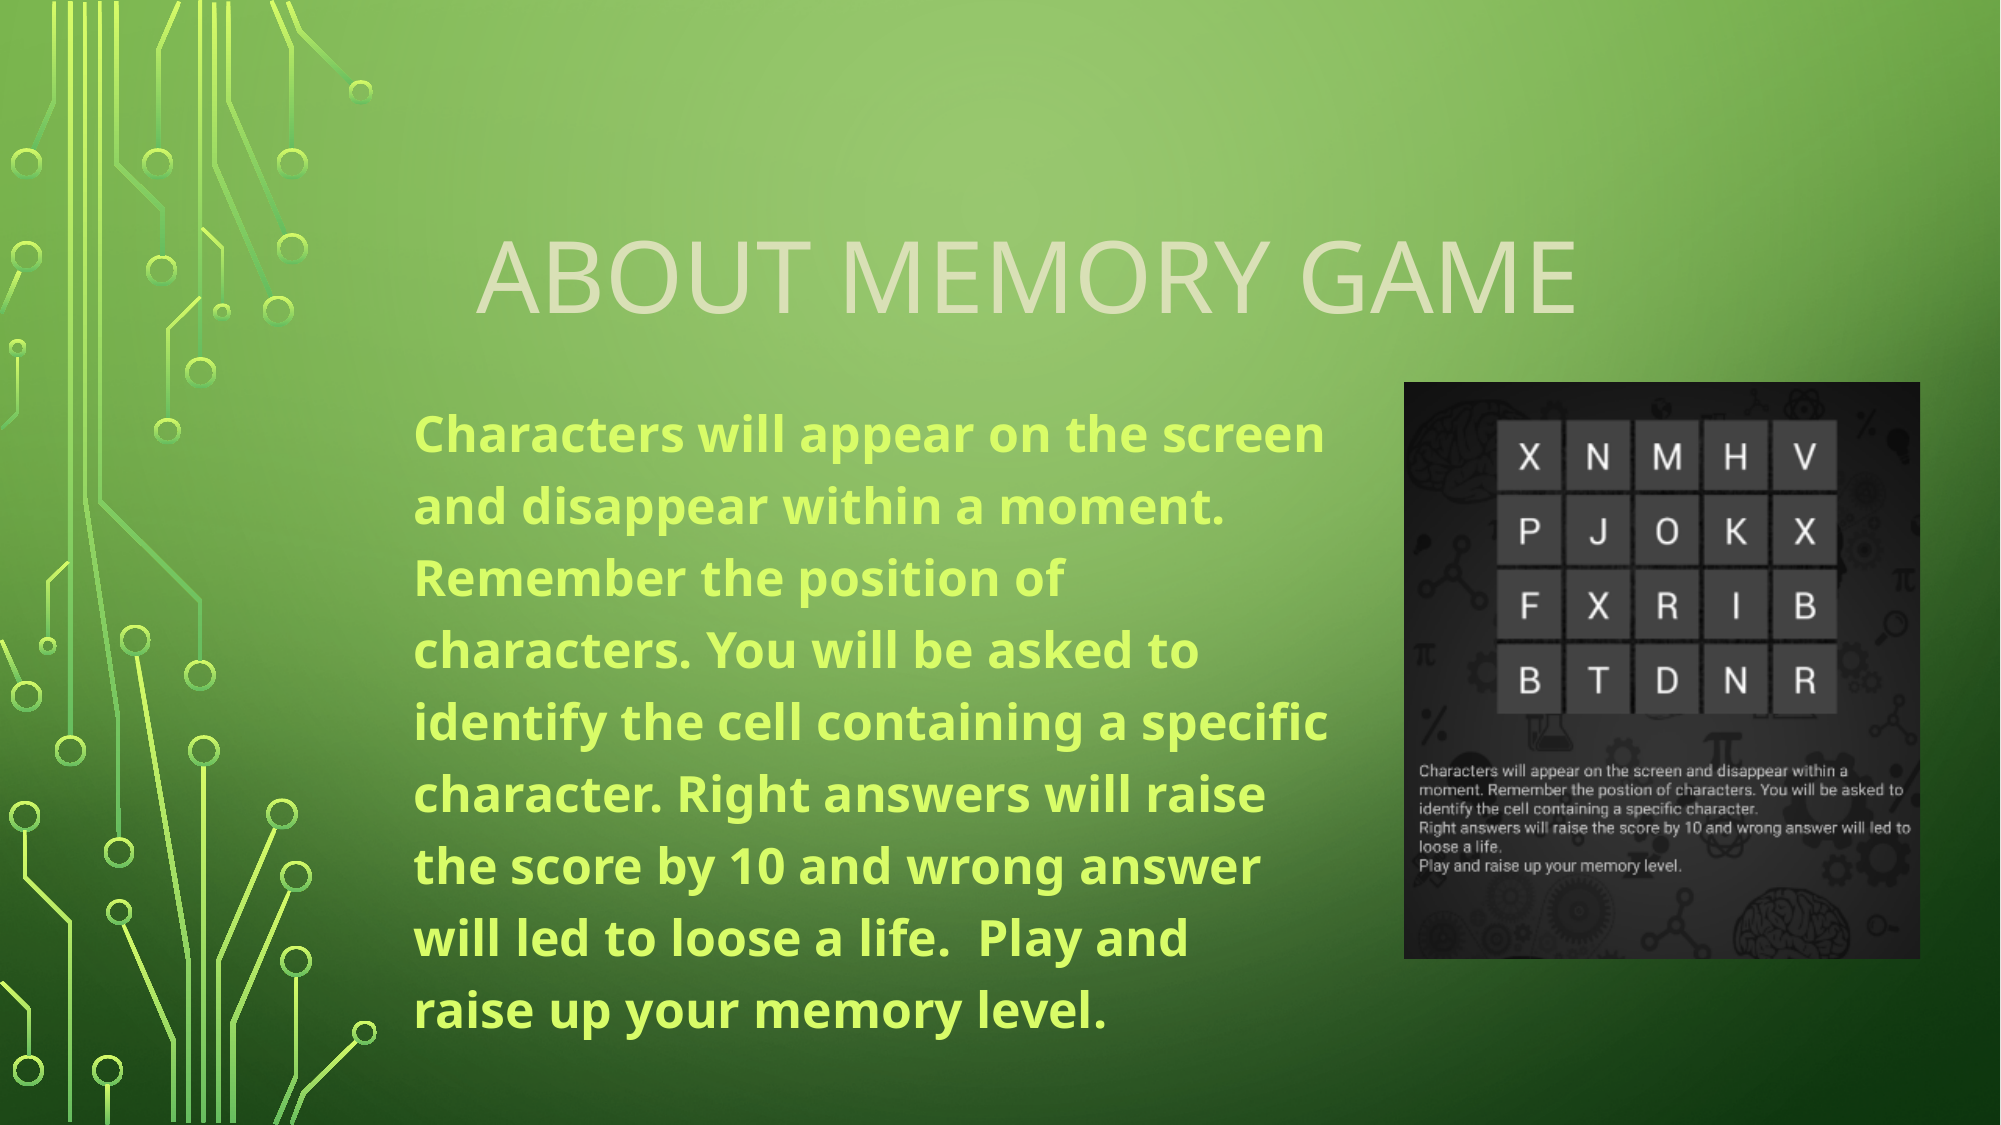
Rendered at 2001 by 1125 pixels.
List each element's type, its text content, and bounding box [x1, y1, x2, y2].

title About Memory Game [307, 184, 1750, 343]
picture [1403, 382, 1921, 959]
subtitle Characters will appear on the screen and disappear within a moment. Remember the position of characters. You will be asked to identify the cell containing a specific character. Right answers will raise the score by 10 and wrong answer will led to loose a life. Play and raise up your memory level. [398, 382, 1346, 1063]
